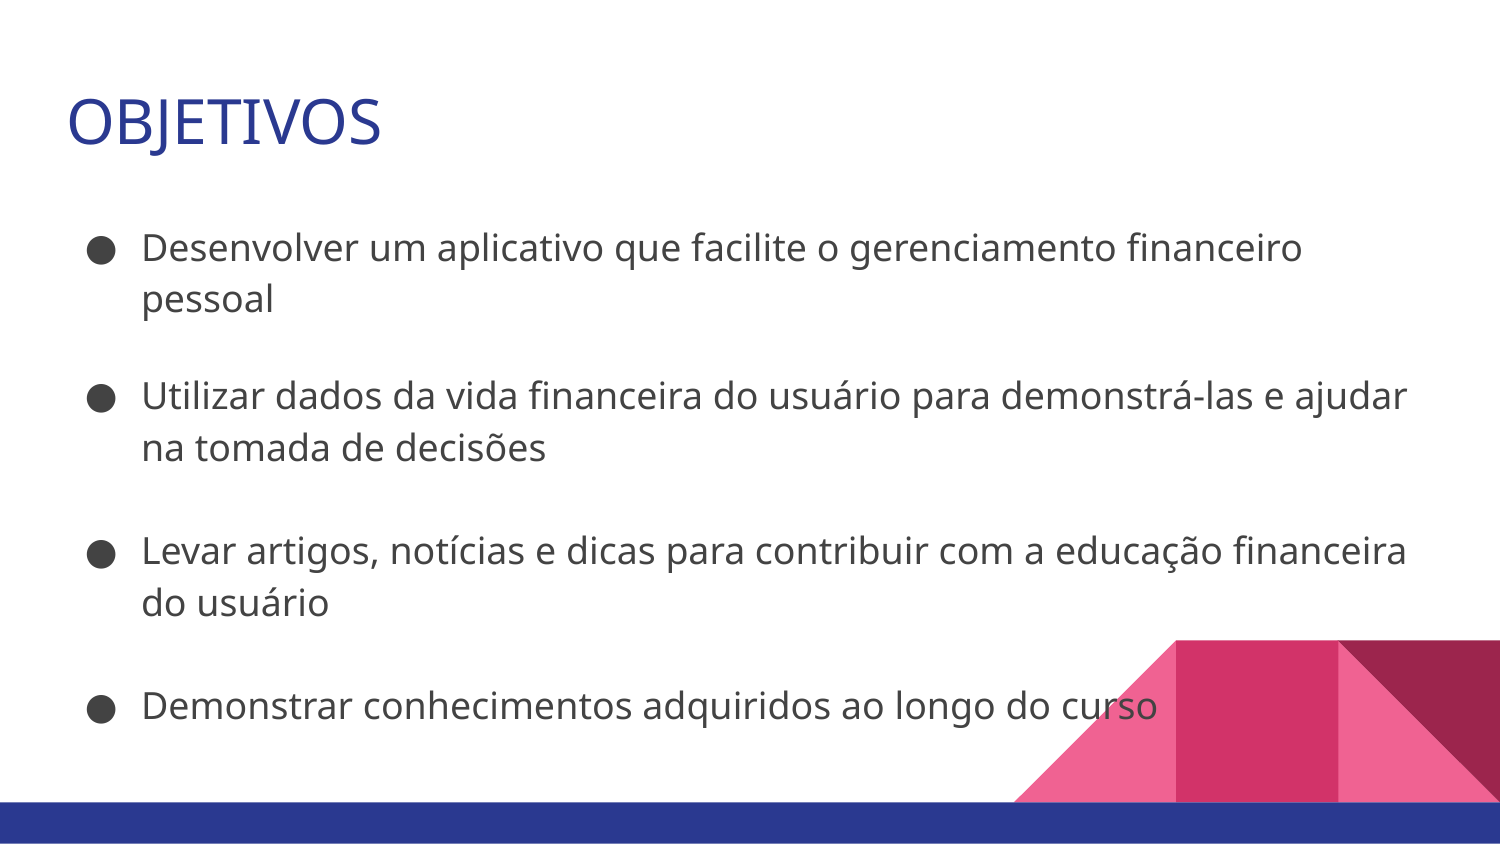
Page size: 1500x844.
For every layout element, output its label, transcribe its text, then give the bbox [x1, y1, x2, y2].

list Desenvolver um aplicativo que facilite o gerenciamento financeiro pessoal Utilizar dados da vida financeira do usuário para demonstrá-las e ajudar na tomada de decisões Levar artigos, notícias e dicas para contribuir com a educação financeira do usuário Demonstrar conhecimentos adquiridos ao longo do curso [51, 201, 1449, 750]
title OBJETIVOS [51, 67, 1449, 167]
